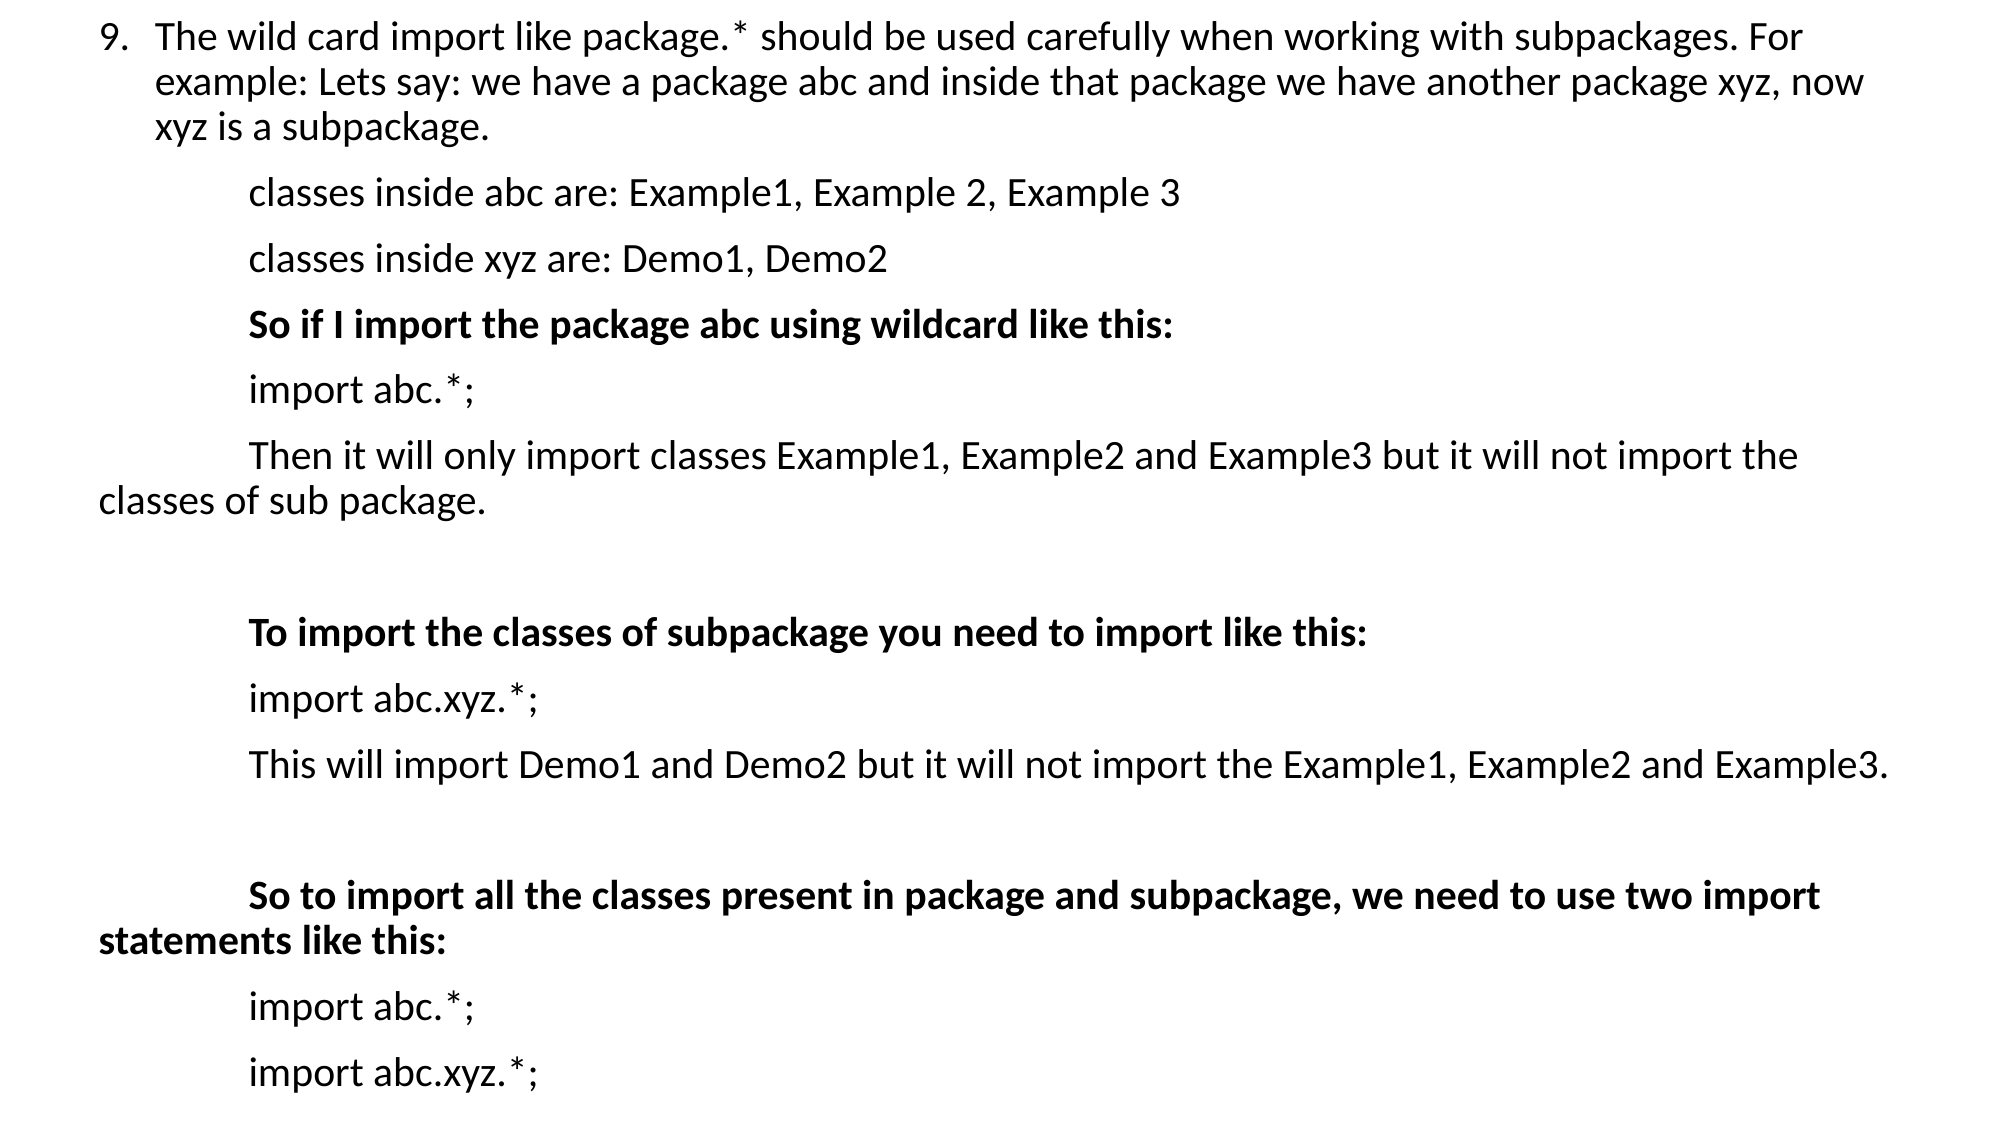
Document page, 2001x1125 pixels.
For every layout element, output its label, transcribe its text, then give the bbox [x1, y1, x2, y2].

list The wild card import like package.* should be used carefully when working with subpackages. For example: Lets say: we have a package abc and inside that package we have another package xyz, now xyz is a subpackage. classes inside abc are: Example1, Example 2, Example 3 classes inside xyz are: Demo1, Demo2 So if I import the package abc using wildcard like this: import abc.*; Then it will only import classes Example1, Example2 and Example3 but it will not import the classes of sub package. To import the classes of subpackage you need to import like this: import abc.xyz.*; This will import Demo1 and Demo2 but it will not import the Example1, Example2 and Example3. So to import all the classes present in package and subpackage, we need to use two import statements like this: import abc.*; import abc.xyz.*; [83, 7, 1928, 1086]
